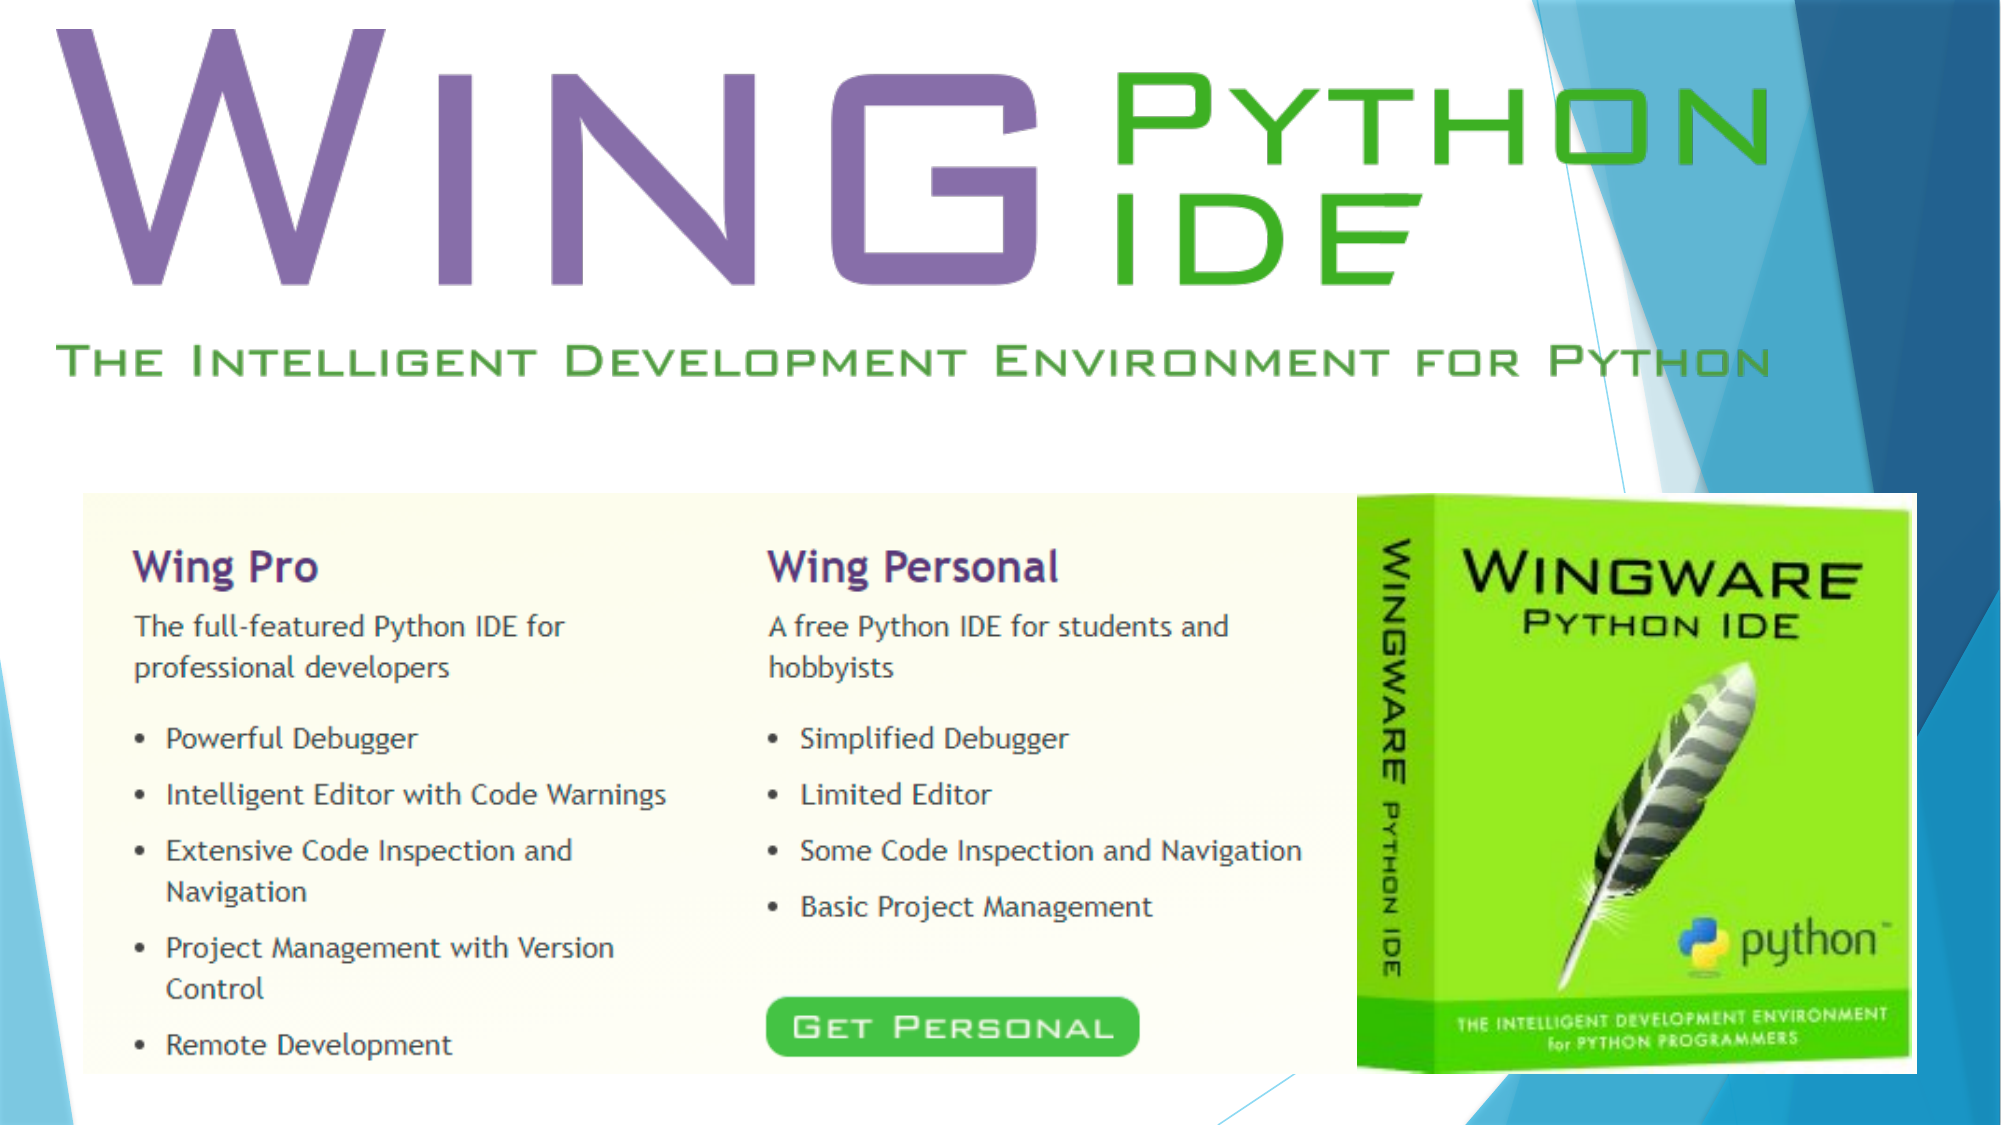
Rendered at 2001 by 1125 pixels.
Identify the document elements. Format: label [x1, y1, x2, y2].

picture [56, 28, 1769, 383]
list [1357, 492, 1912, 1075]
picture [83, 492, 1357, 1075]
picture [1912, 492, 1917, 1075]
